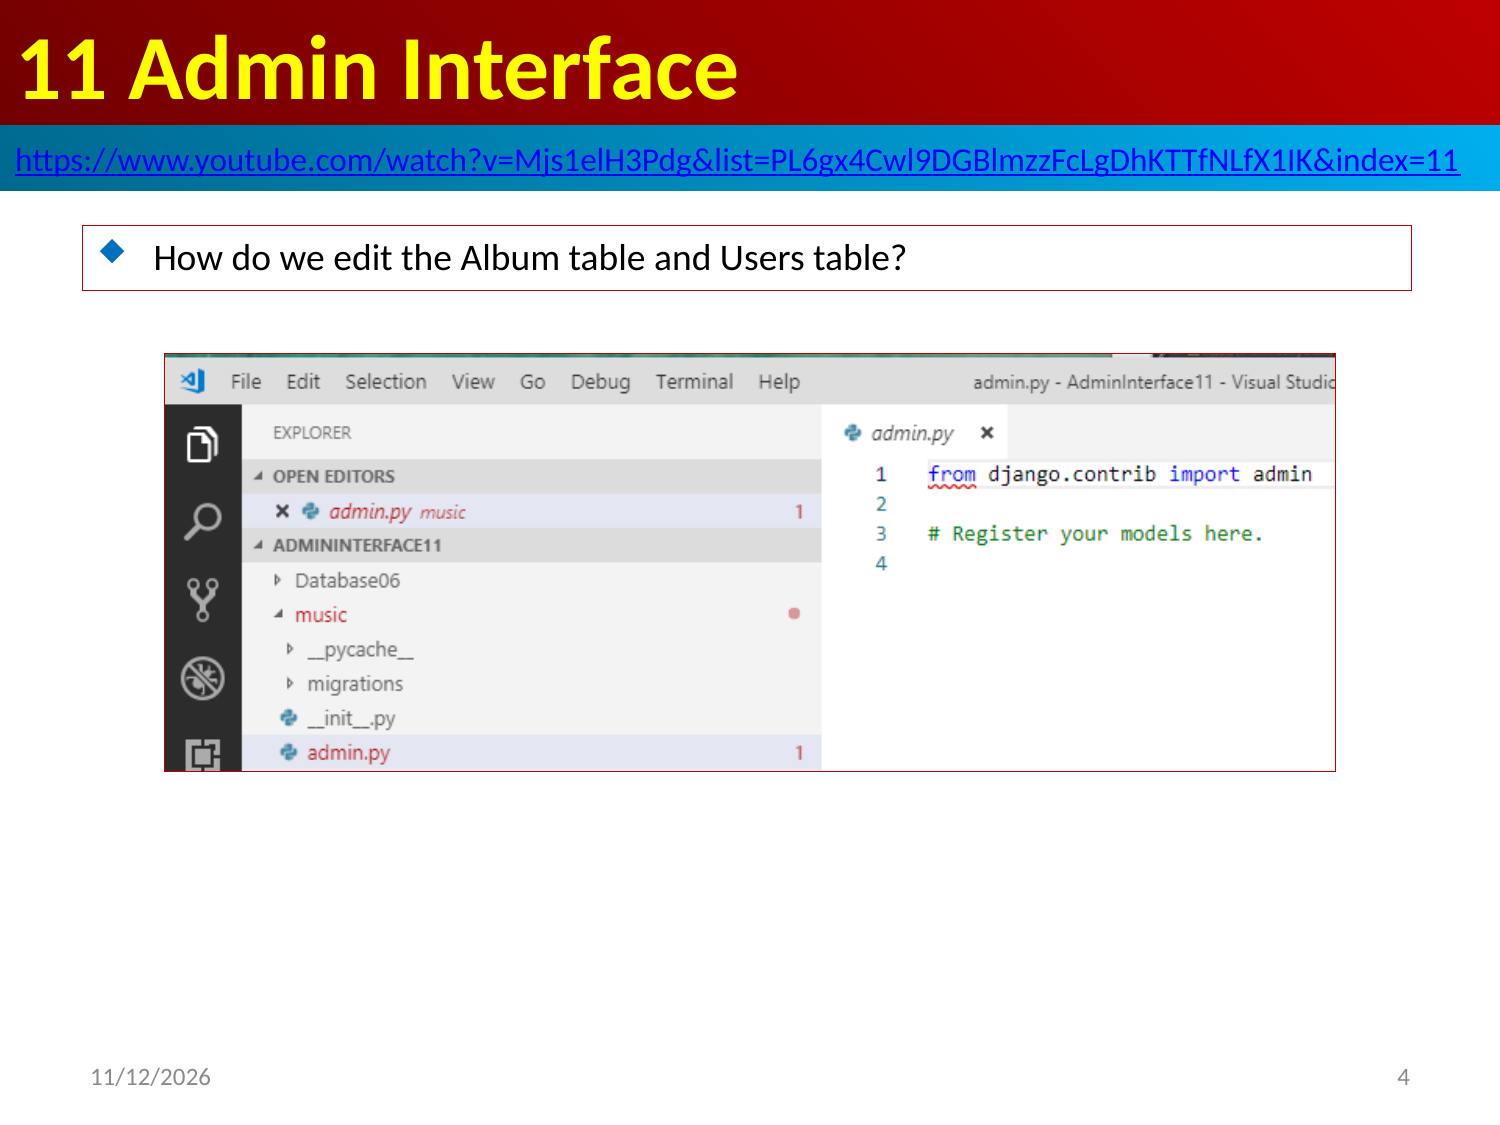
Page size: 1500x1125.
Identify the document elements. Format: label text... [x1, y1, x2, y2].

title 11 Admin Interface [0, 0, 1500, 125]
subtitle How do we edit the Album table and Users table? [82, 225, 1412, 291]
picture [163, 353, 1337, 772]
slide_number 4 [1074, 1042, 1425, 1109]
text_box https://www.youtube.com/watch?v=Mjs1elH3Pdg&list=PL6gx4Cwl9DGBlmzzFcLgDhKTTfNLfX1IK&index=11 [0, 125, 1500, 191]
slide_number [75, 1042, 425, 1109]
